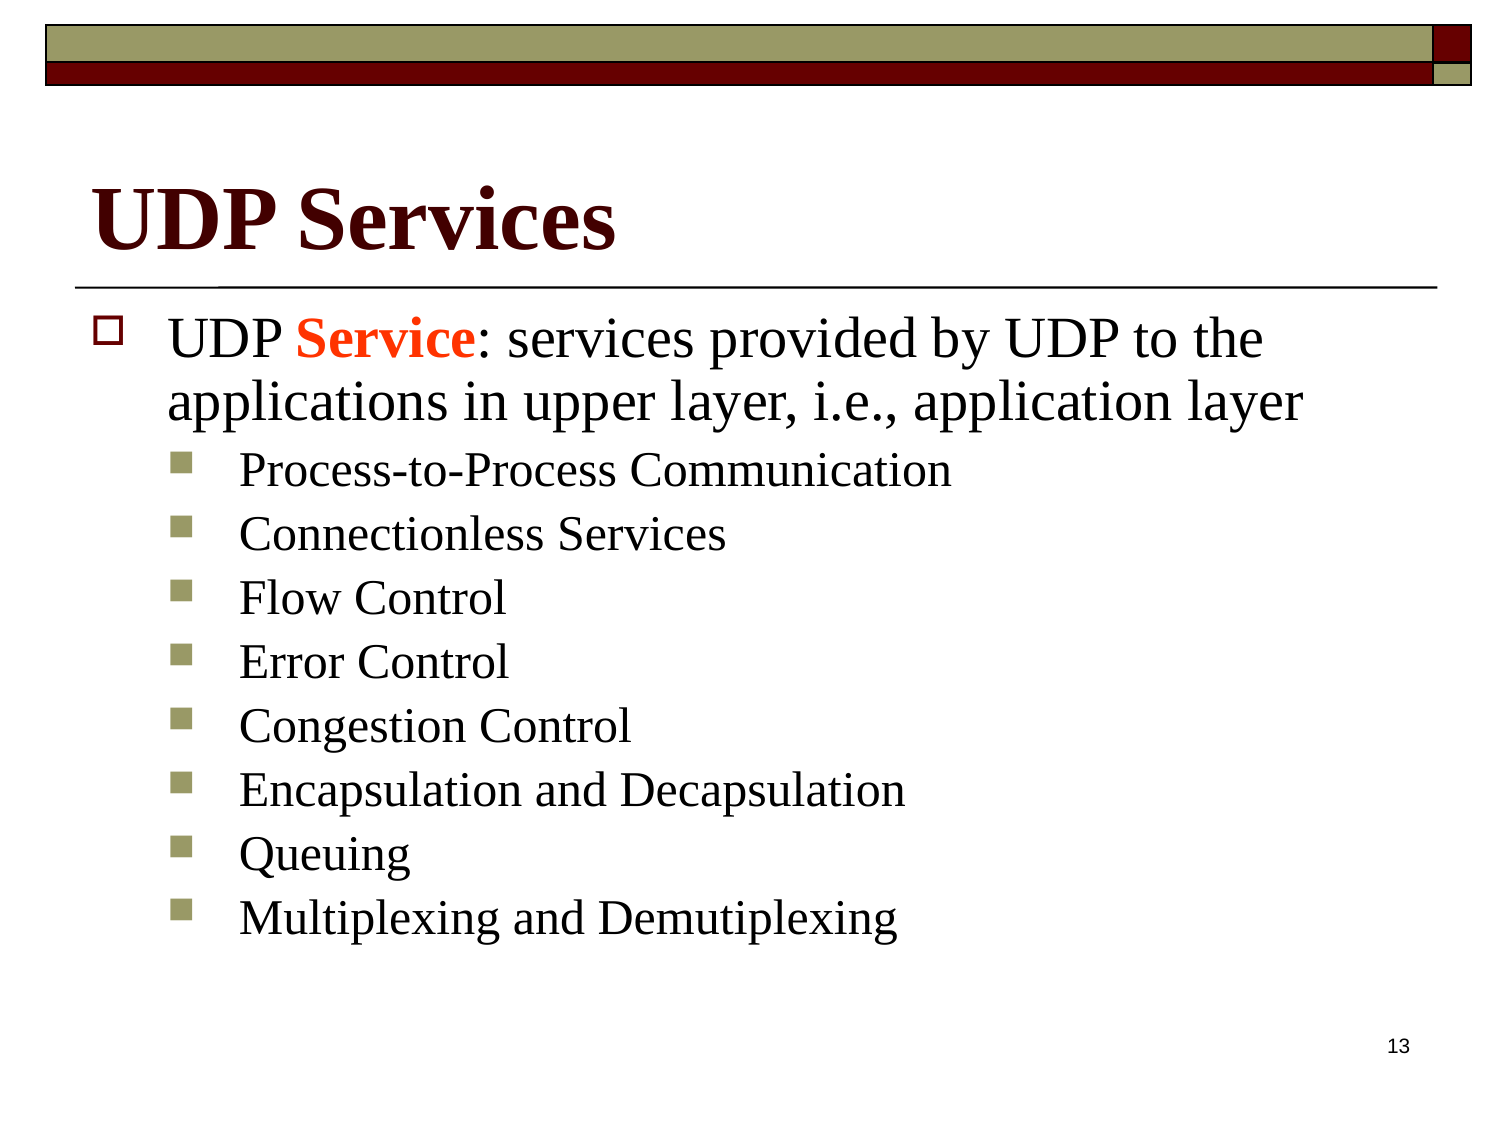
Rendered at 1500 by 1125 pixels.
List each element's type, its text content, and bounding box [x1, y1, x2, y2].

slide_number 13 [1112, 1024, 1426, 1101]
title UDP Services [74, 87, 1426, 276]
list UDP Service: services provided by UDP to the applications in upper layer, i.e., application layer Process-to-Process Communication Connectionless Services Flow Control Error Control Congestion Control Encapsulation and Decapsulation Queuing Multiplexing and Demutiplexing [74, 299, 1426, 1006]
